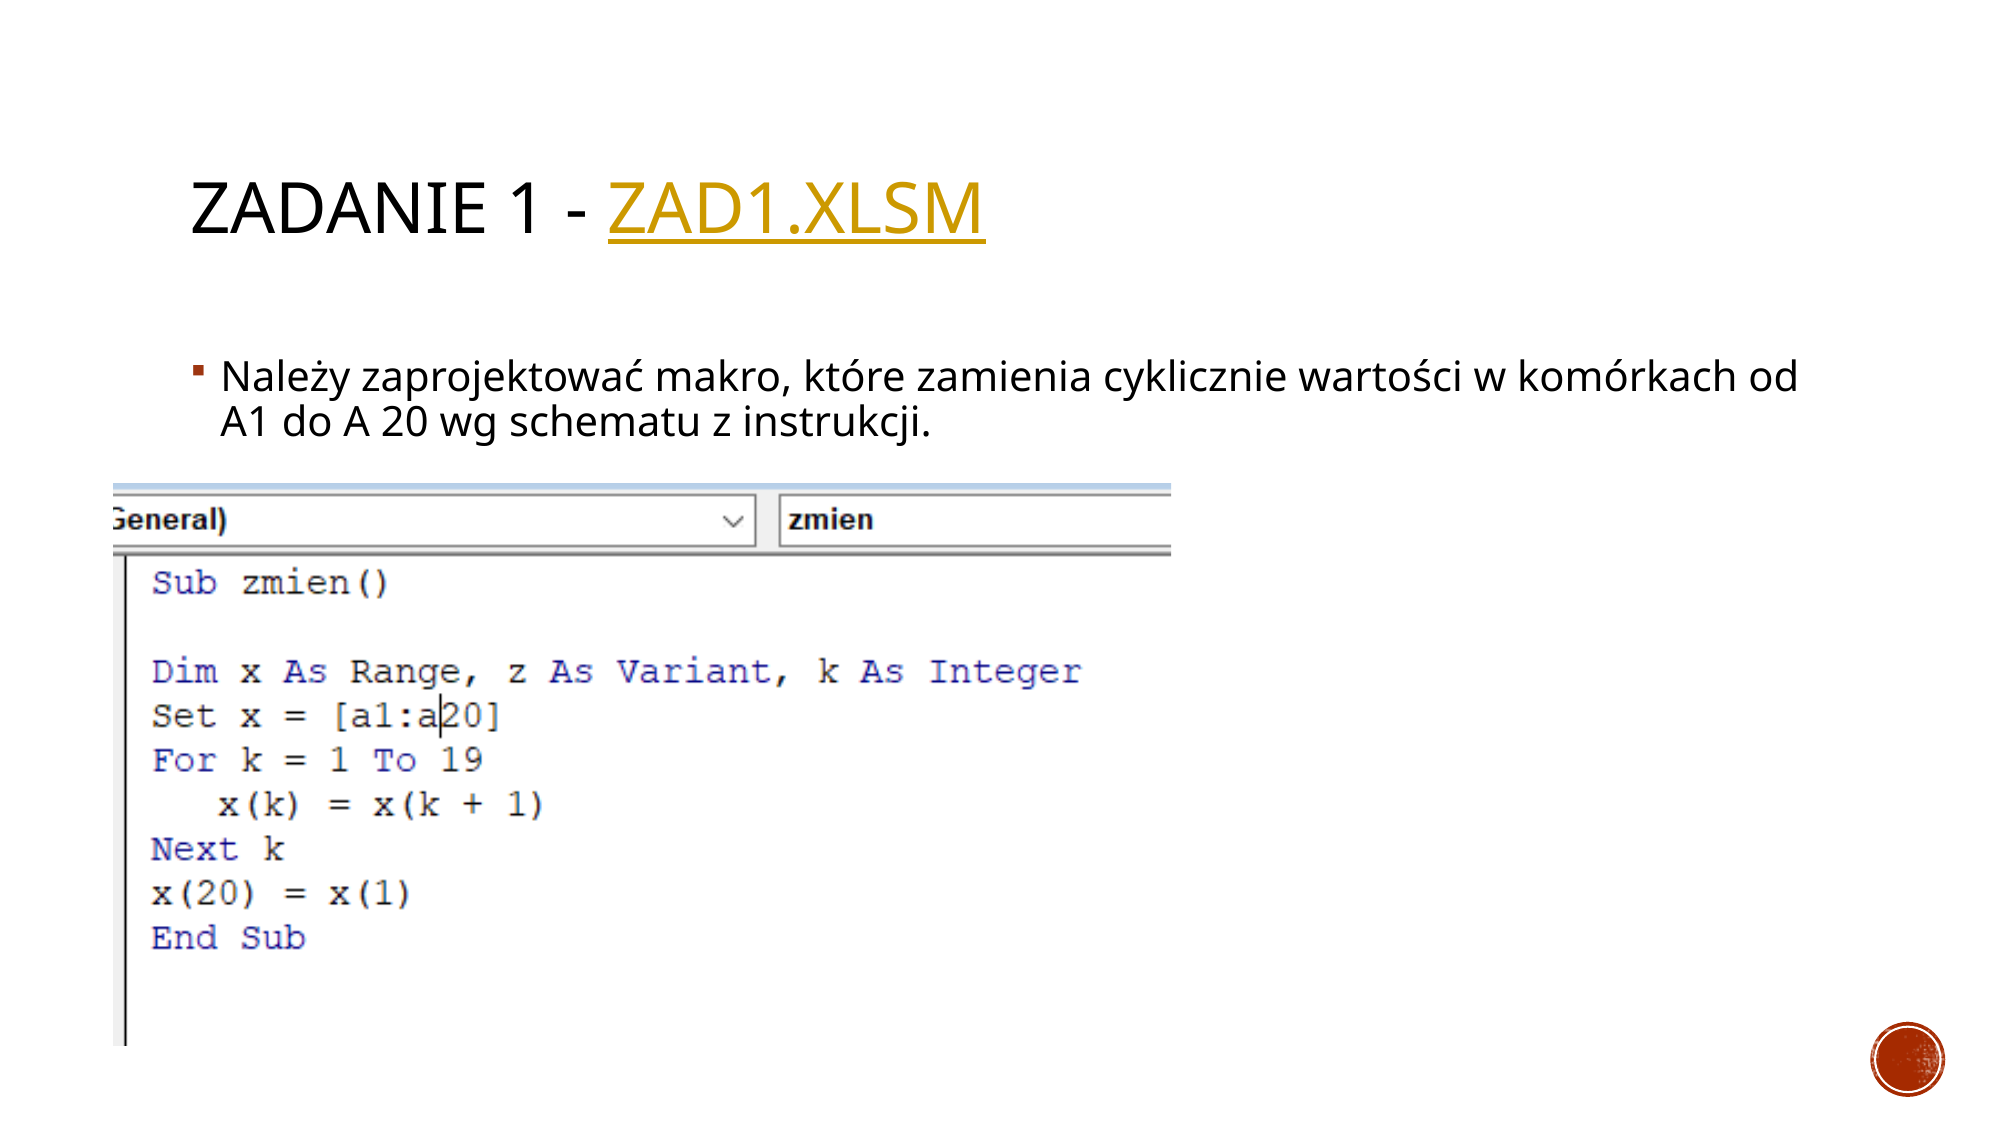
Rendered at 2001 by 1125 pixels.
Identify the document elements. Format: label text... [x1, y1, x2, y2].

list Należy zaprojektować makro, które zamienia cyklicznie wartości w komórkach od A1 do A 20 wg schematu z instrukcji. [175, 348, 1826, 1013]
picture [113, 483, 1172, 1046]
title Zadanie 1 - Zad1.xlsm [175, 79, 1826, 344]
